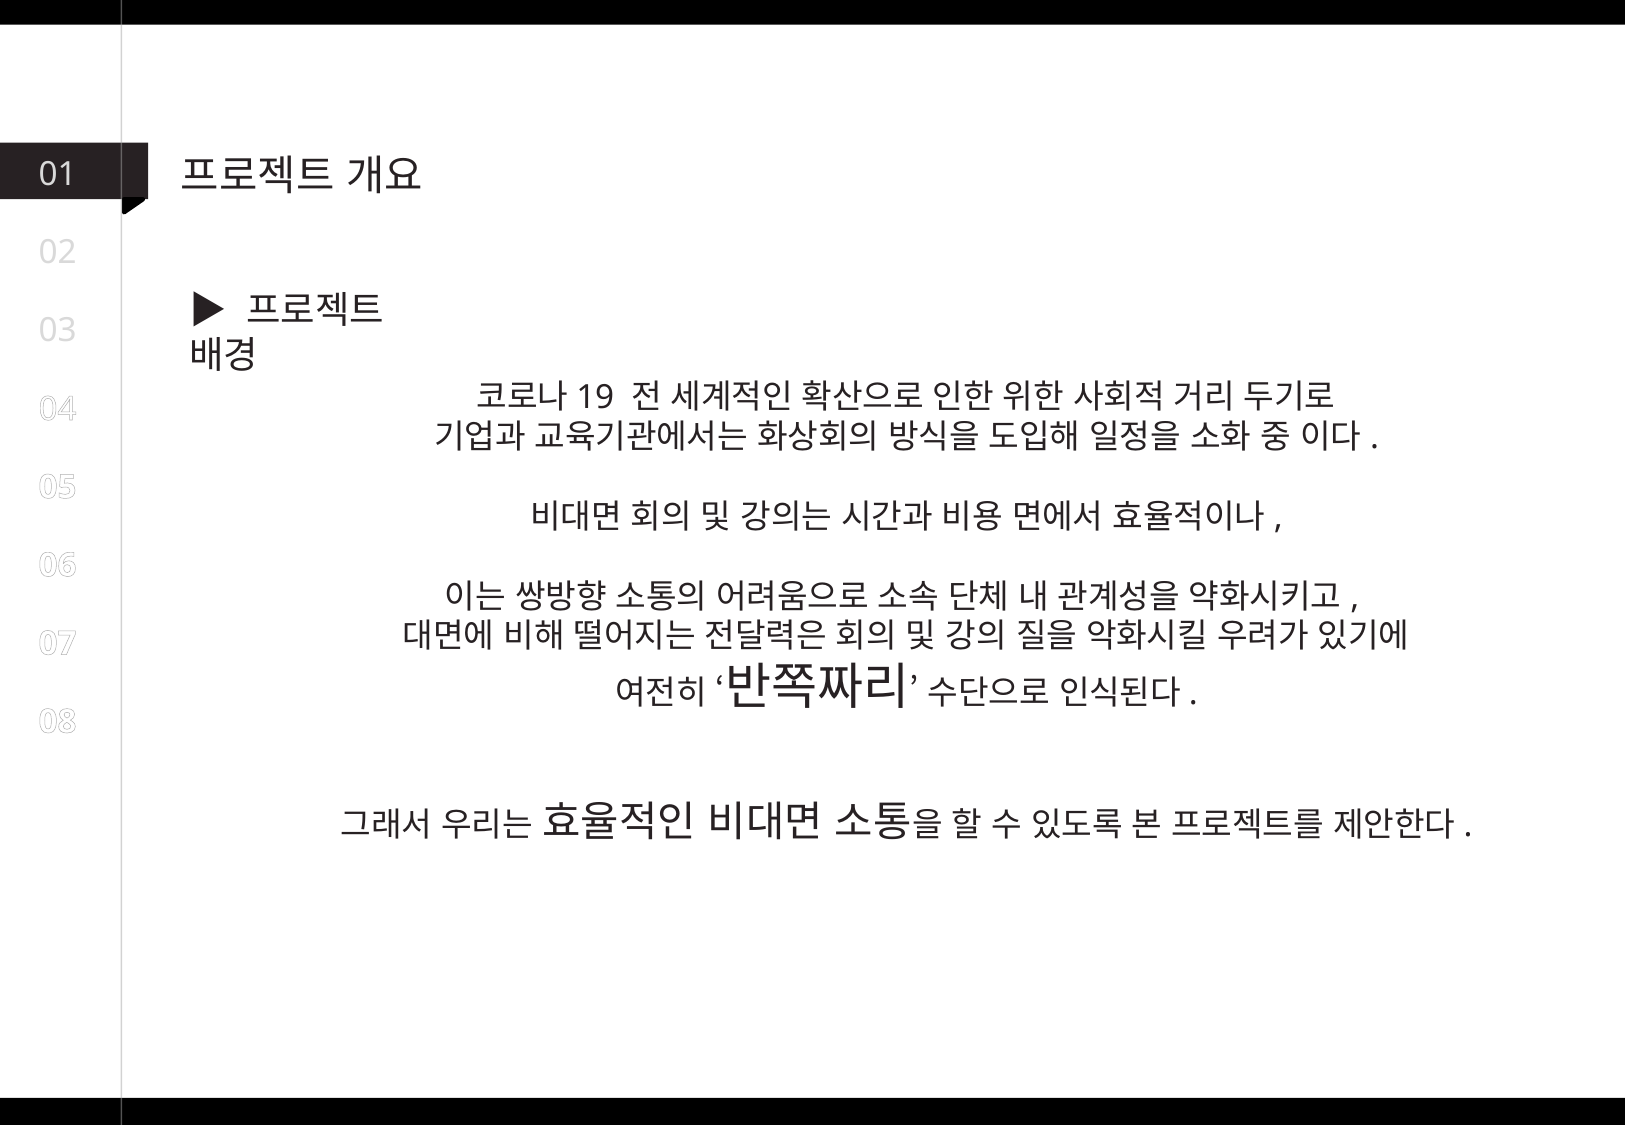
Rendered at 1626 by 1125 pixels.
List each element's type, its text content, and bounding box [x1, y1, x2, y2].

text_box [174, 278, 1503, 858]
text_box [126, 0, 1625, 27]
text_box 03 [23, 301, 104, 356]
text_box [126, 1096, 1625, 1125]
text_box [0, 142, 117, 213]
text_box 05 [23, 457, 104, 513]
text_box 02 [23, 222, 104, 278]
text_box [0, 0, 117, 27]
text_box 06 [23, 535, 104, 591]
text_box 프로젝트 개요 [165, 141, 456, 206]
text_box [0, 1096, 117, 1125]
text_box 07 [23, 613, 104, 669]
text_box 08 [23, 692, 104, 747]
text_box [126, 142, 149, 213]
text_box 04 [23, 379, 104, 434]
